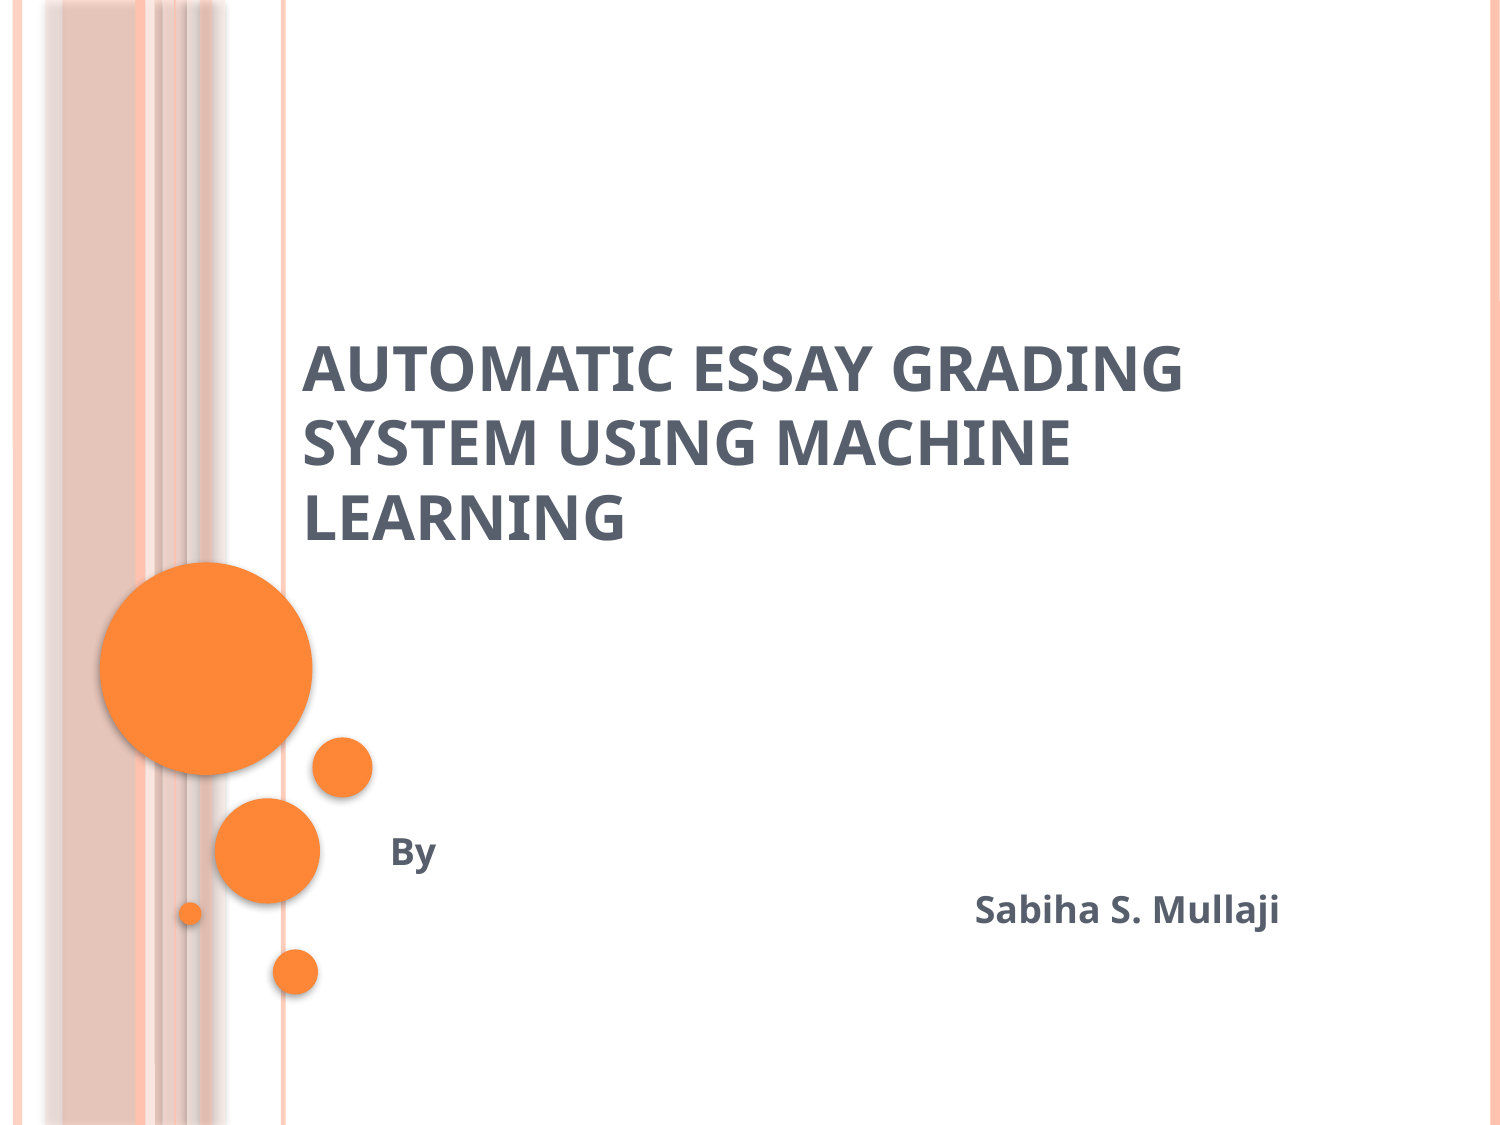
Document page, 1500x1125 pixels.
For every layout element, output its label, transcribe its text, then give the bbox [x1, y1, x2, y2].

subtitle By Sabiha S. Mullaji [375, 820, 1388, 1046]
title Automatic Essay Grading System Using Machine Learning [287, 249, 1300, 561]
